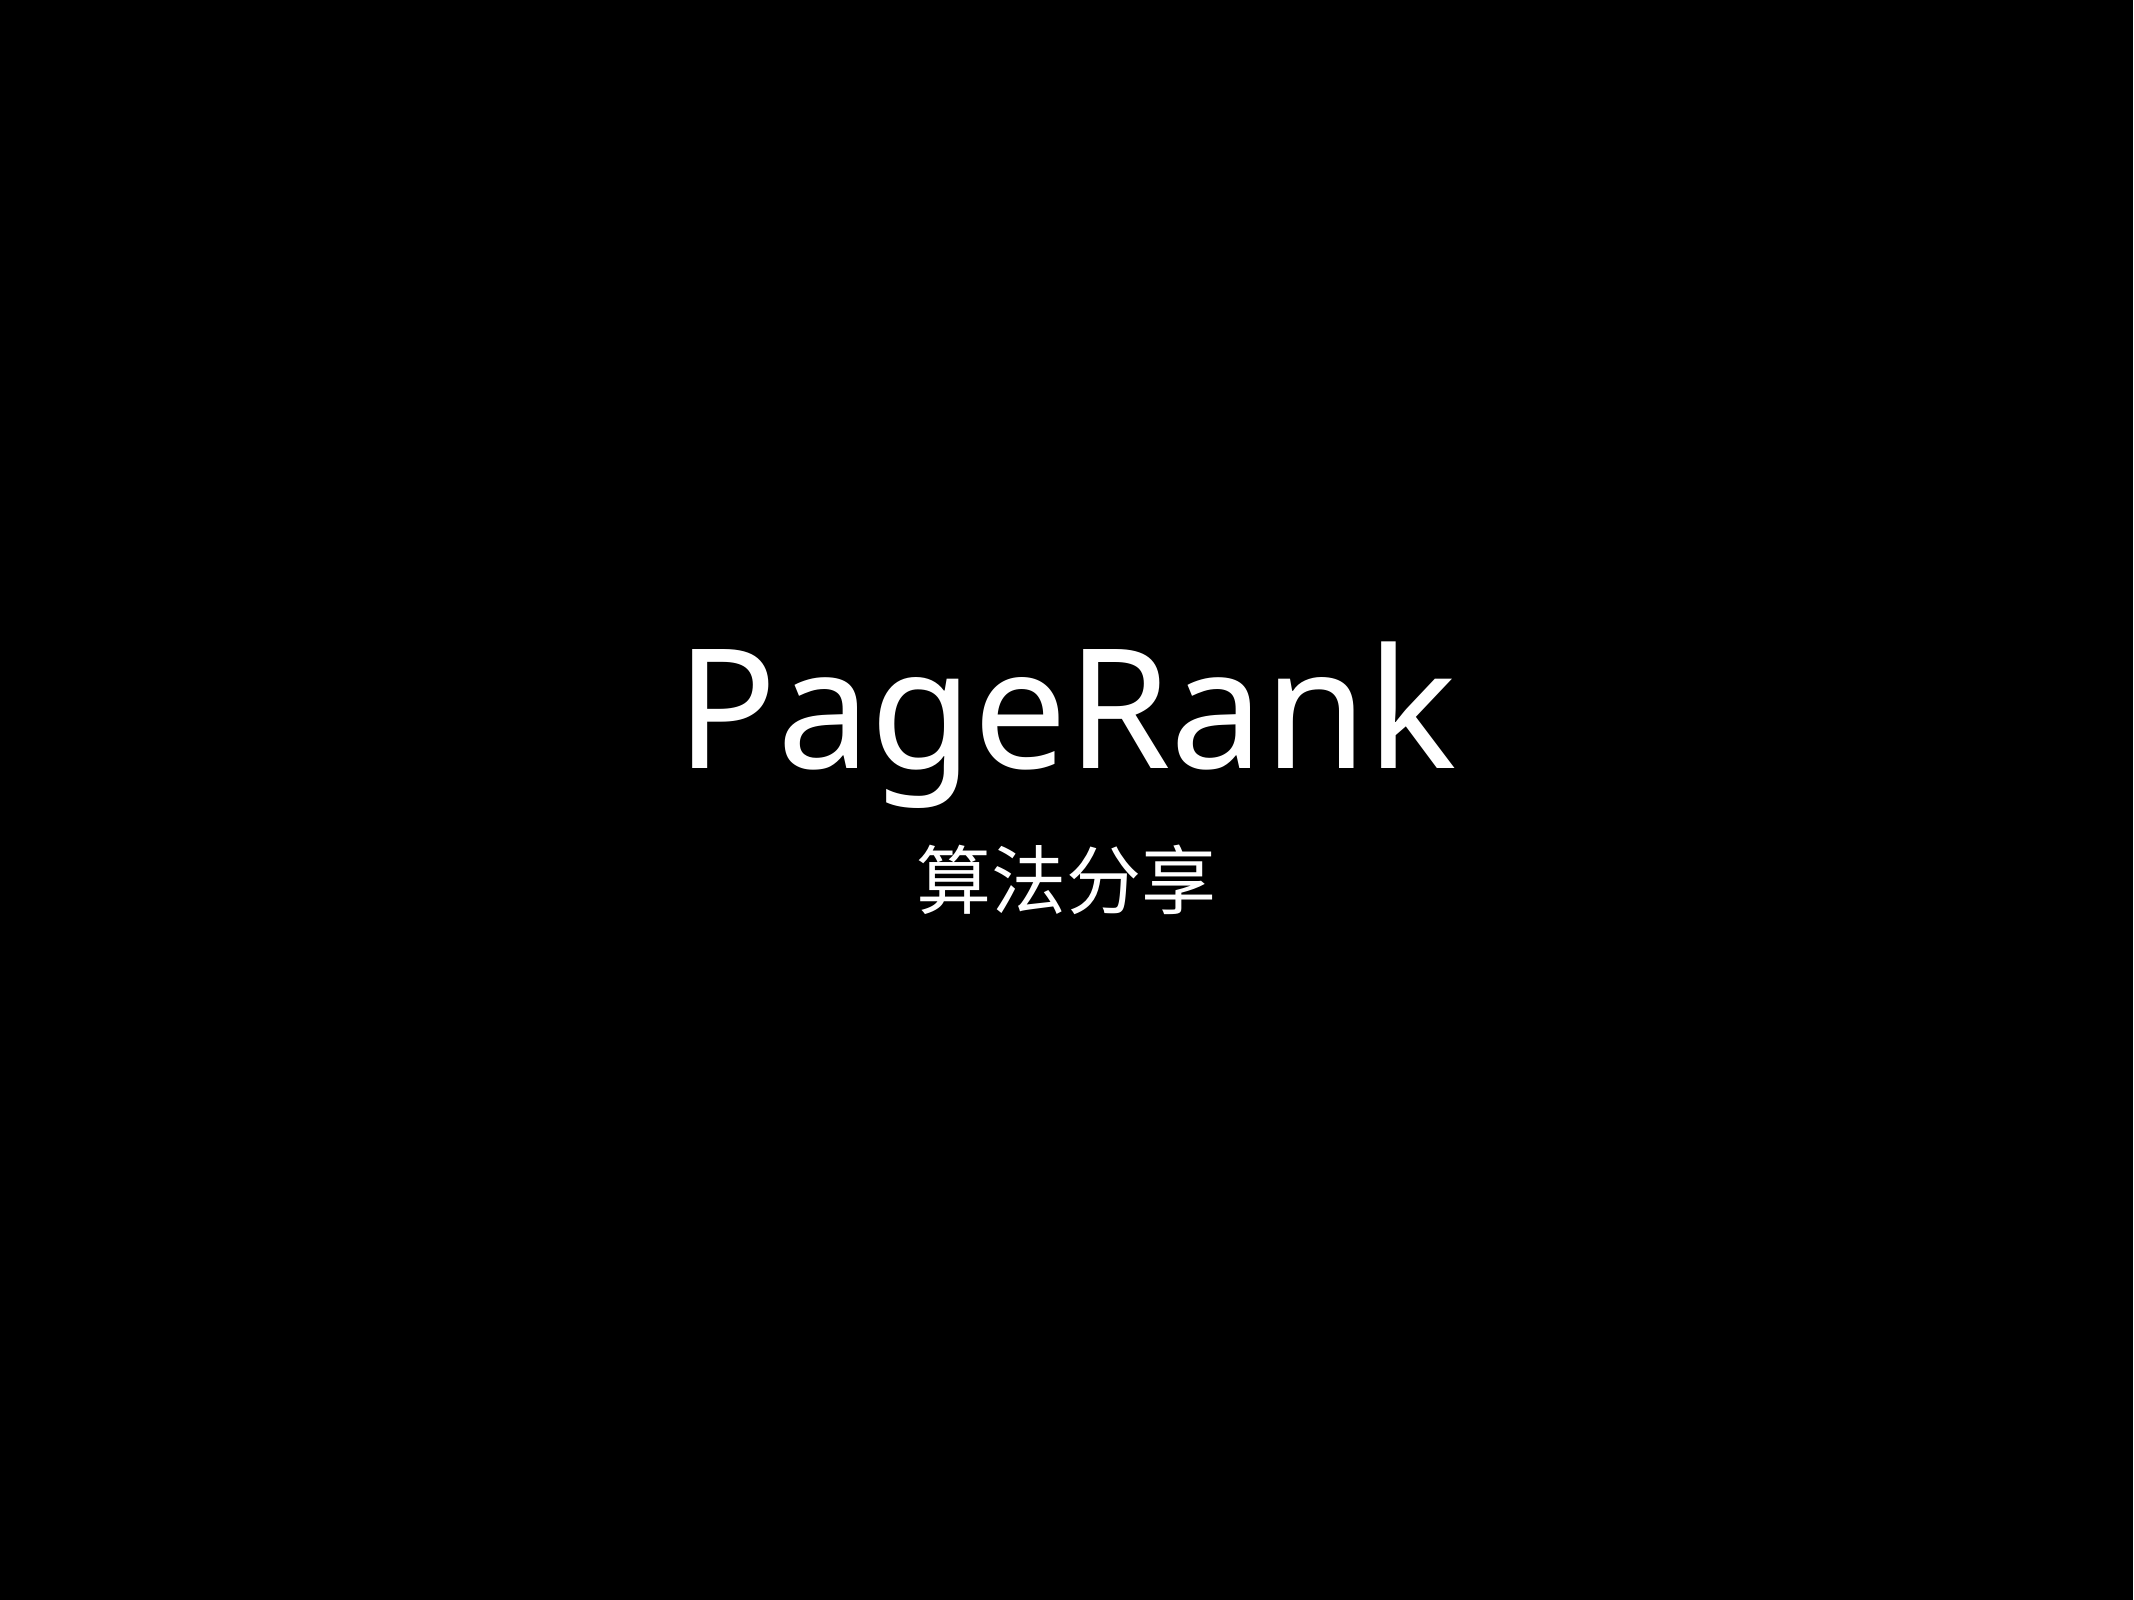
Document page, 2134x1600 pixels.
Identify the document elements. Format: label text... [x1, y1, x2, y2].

subtitle 算法分享 [207, 824, 1926, 1011]
title PageRank [207, 268, 1926, 811]
